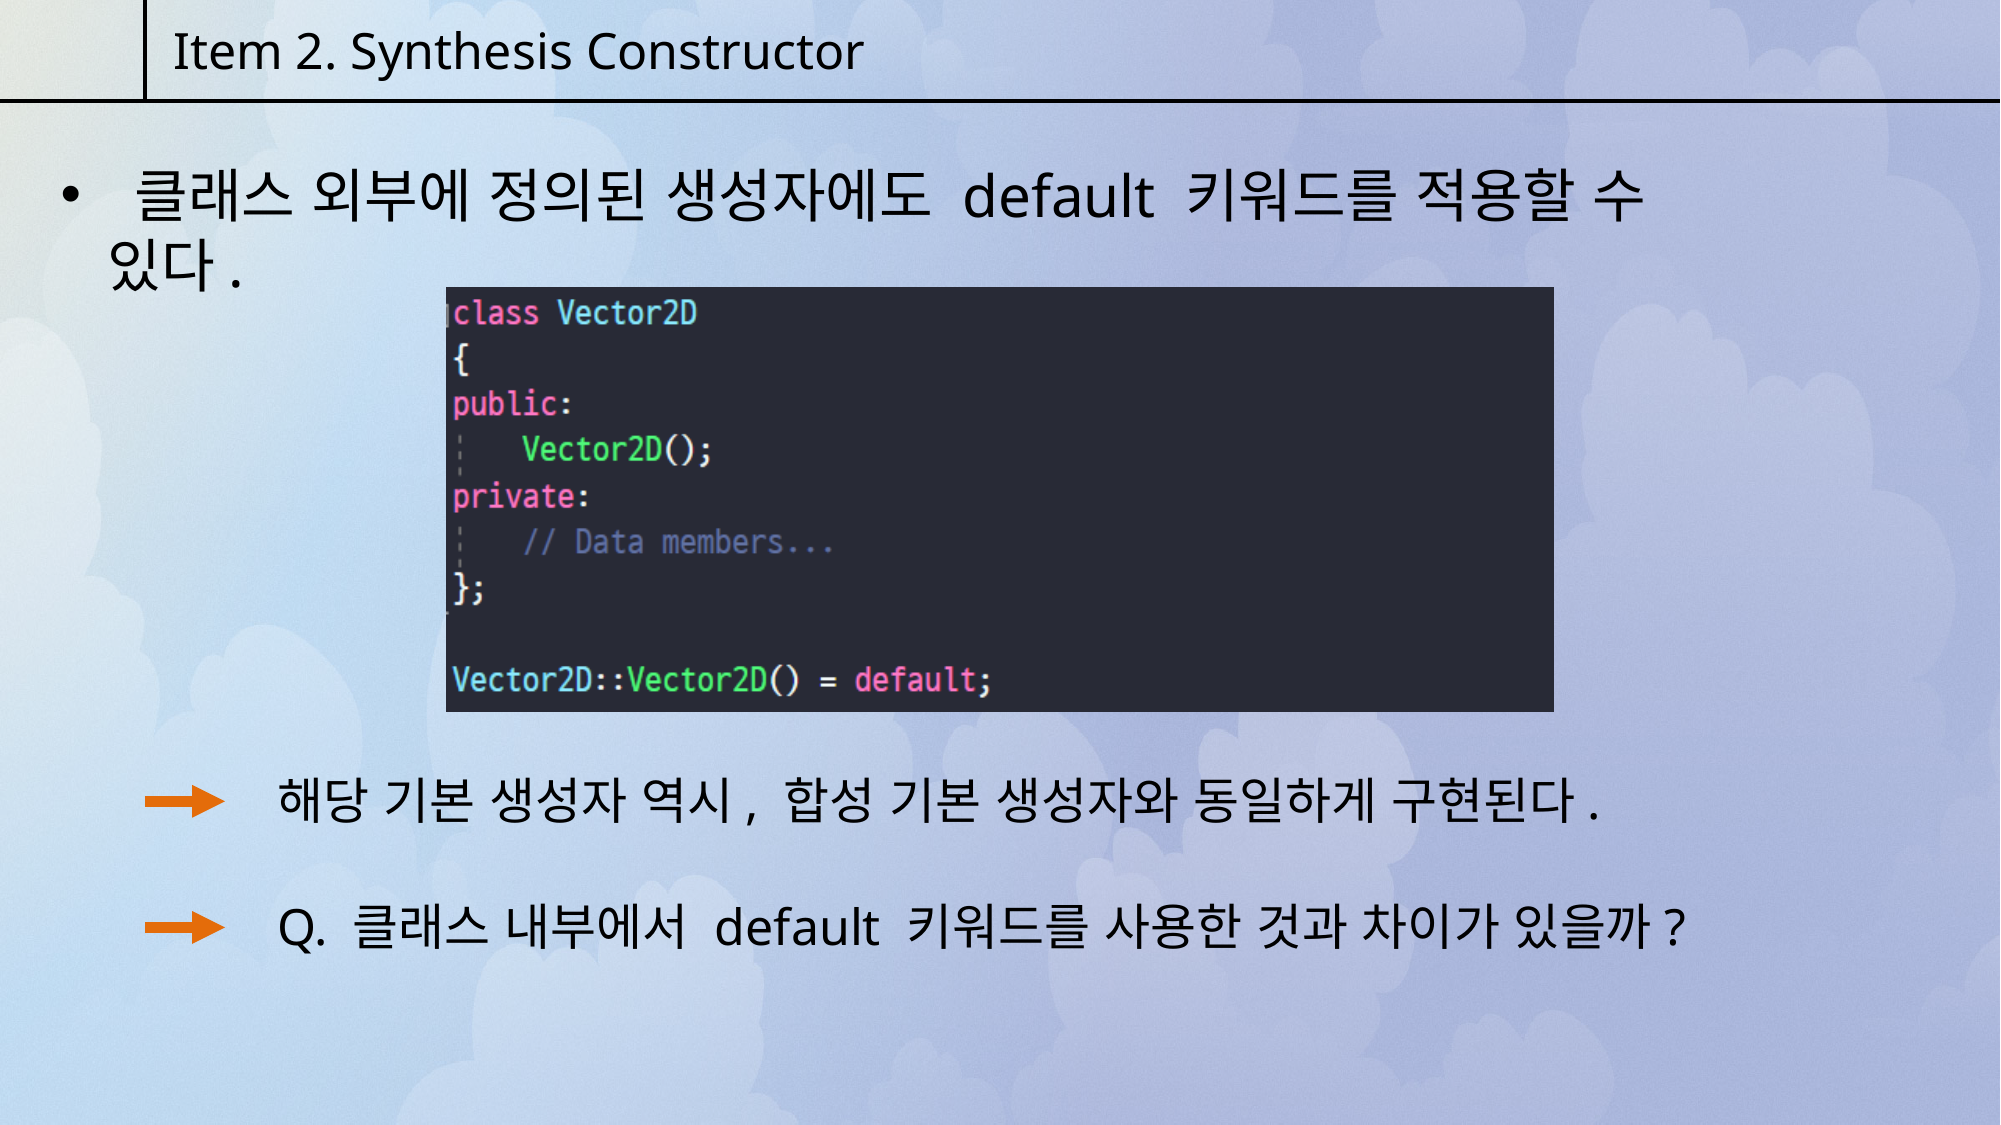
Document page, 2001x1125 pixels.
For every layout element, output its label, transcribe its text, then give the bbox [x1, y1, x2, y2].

text_box 클래스 외부에 정의된 생성자에도 default 키워드를 적용할 수 있다. [45, 151, 1784, 307]
text_box 해당 기본 생성자 역시, 합성 기본 생성자와 동일하게 구현된다. [262, 761, 1914, 837]
picture [445, 287, 1555, 712]
text_box Q. 클래스 내부에서 default 키워드를 사용한 것과 차이가 있을까? [262, 888, 1914, 963]
text_box Item 2. Synthesis Constructor [149, 12, 2000, 88]
